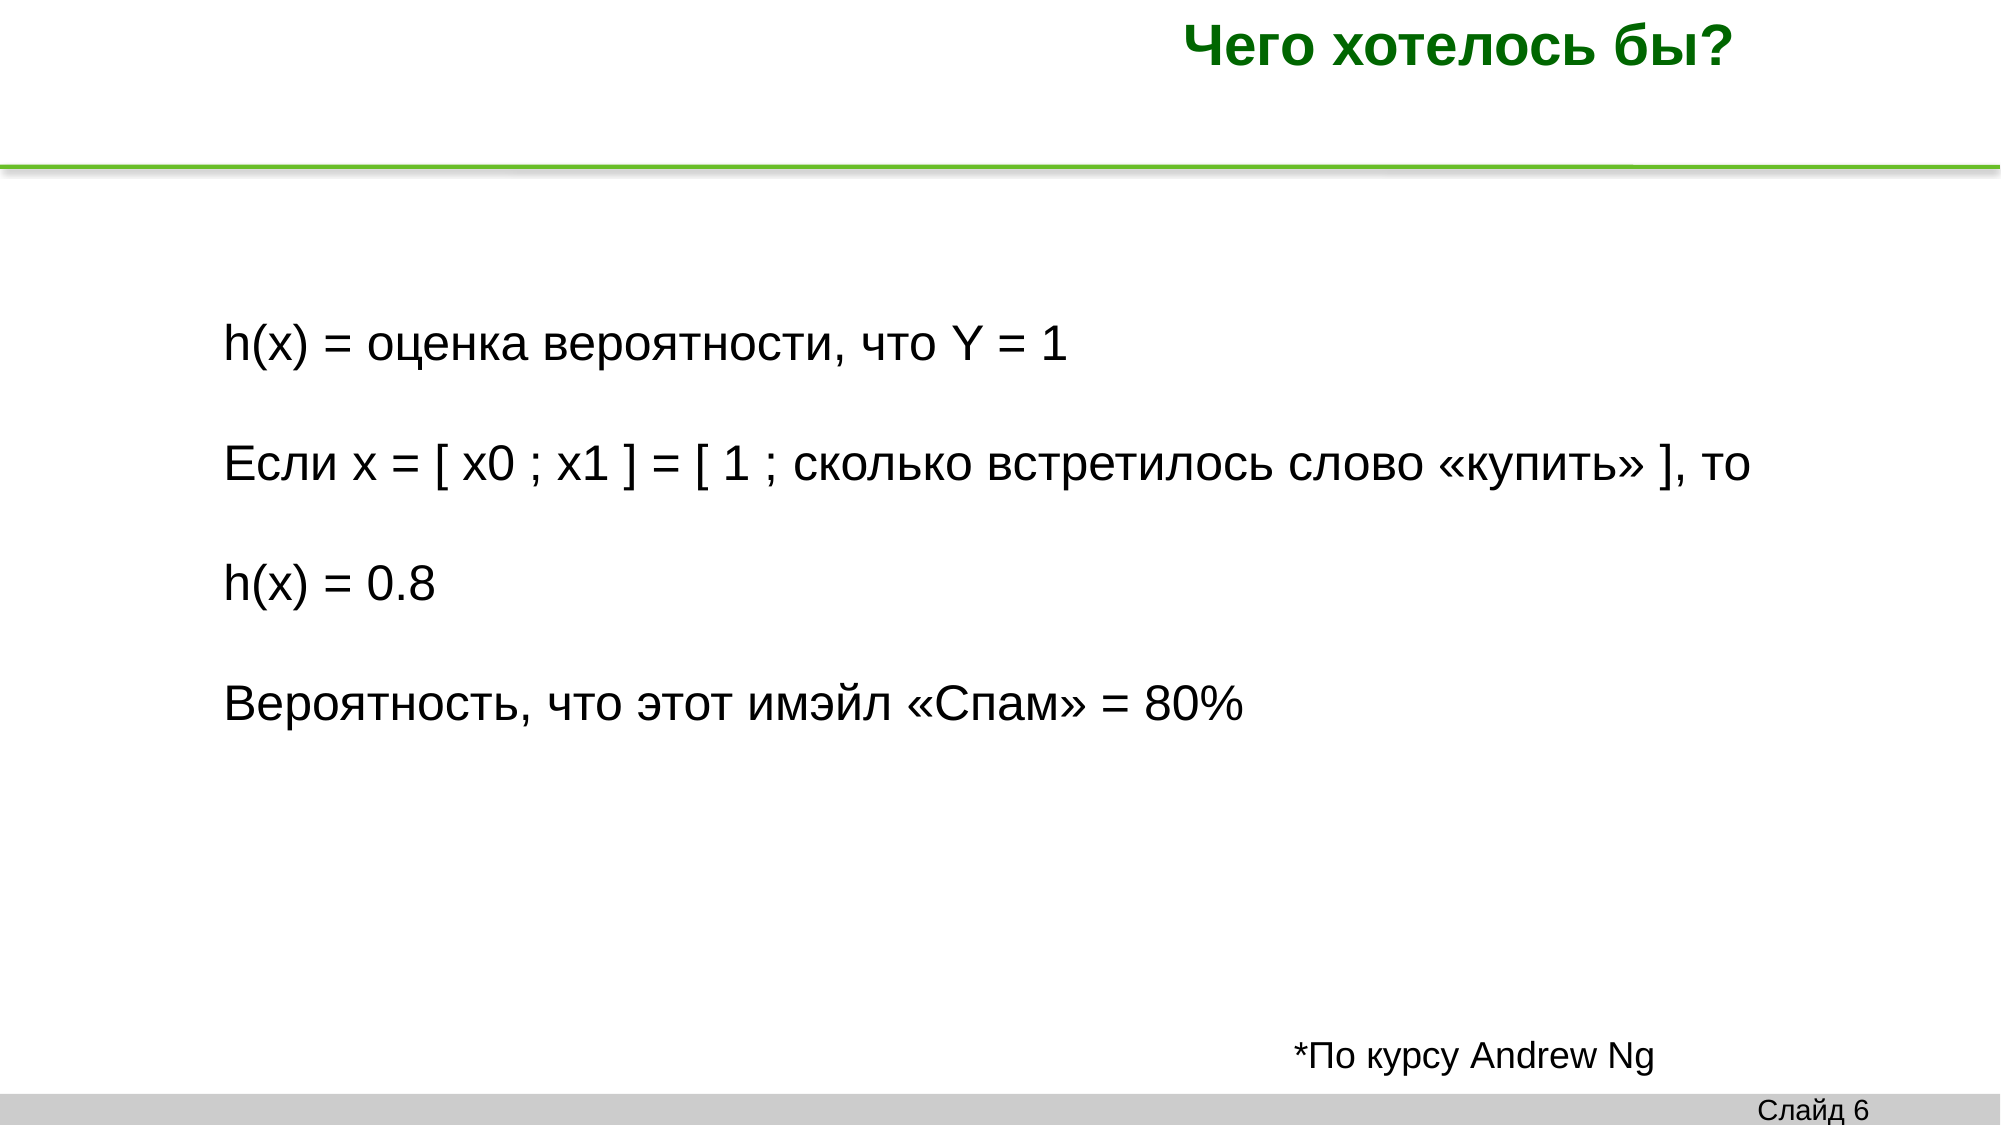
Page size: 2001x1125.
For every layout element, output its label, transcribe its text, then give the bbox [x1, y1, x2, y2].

text_box h(x) = оценка вероятности, что Y = 1 Если x = [ x0 ; x1 ] = [ 1 ; сколько встретилось слово «купить» ], то h(x) = 0.8 Вероятность, что этот имэйл «Спам» = 80% [208, 243, 1898, 919]
text_box *По курсу Andrew Ng [1278, 1024, 1689, 1084]
text_box Чего хотелось бы? [252, 0, 1750, 160]
